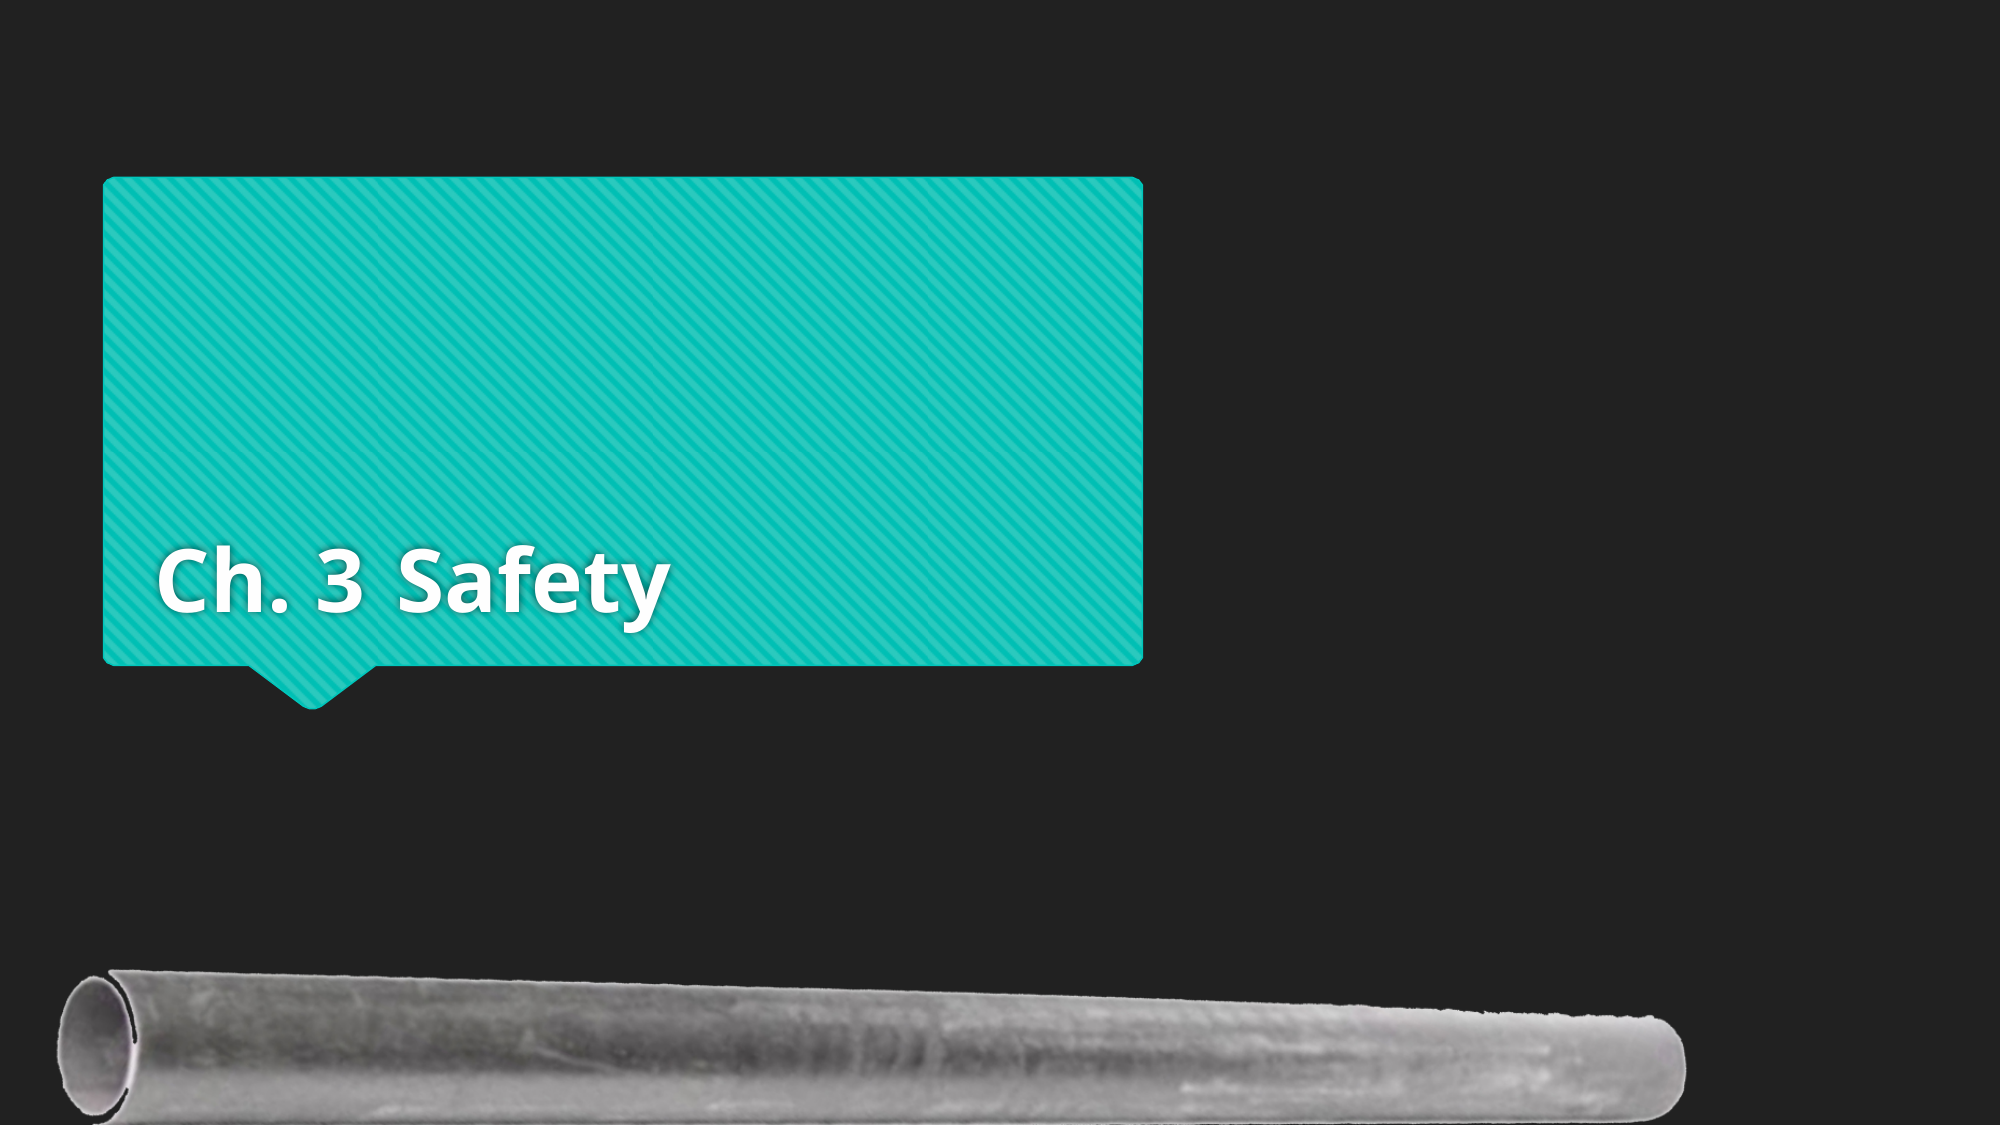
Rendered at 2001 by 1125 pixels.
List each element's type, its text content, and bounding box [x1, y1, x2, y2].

picture [0, 107, 2000, 1125]
text_box Safety [402, 203, 1349, 465]
